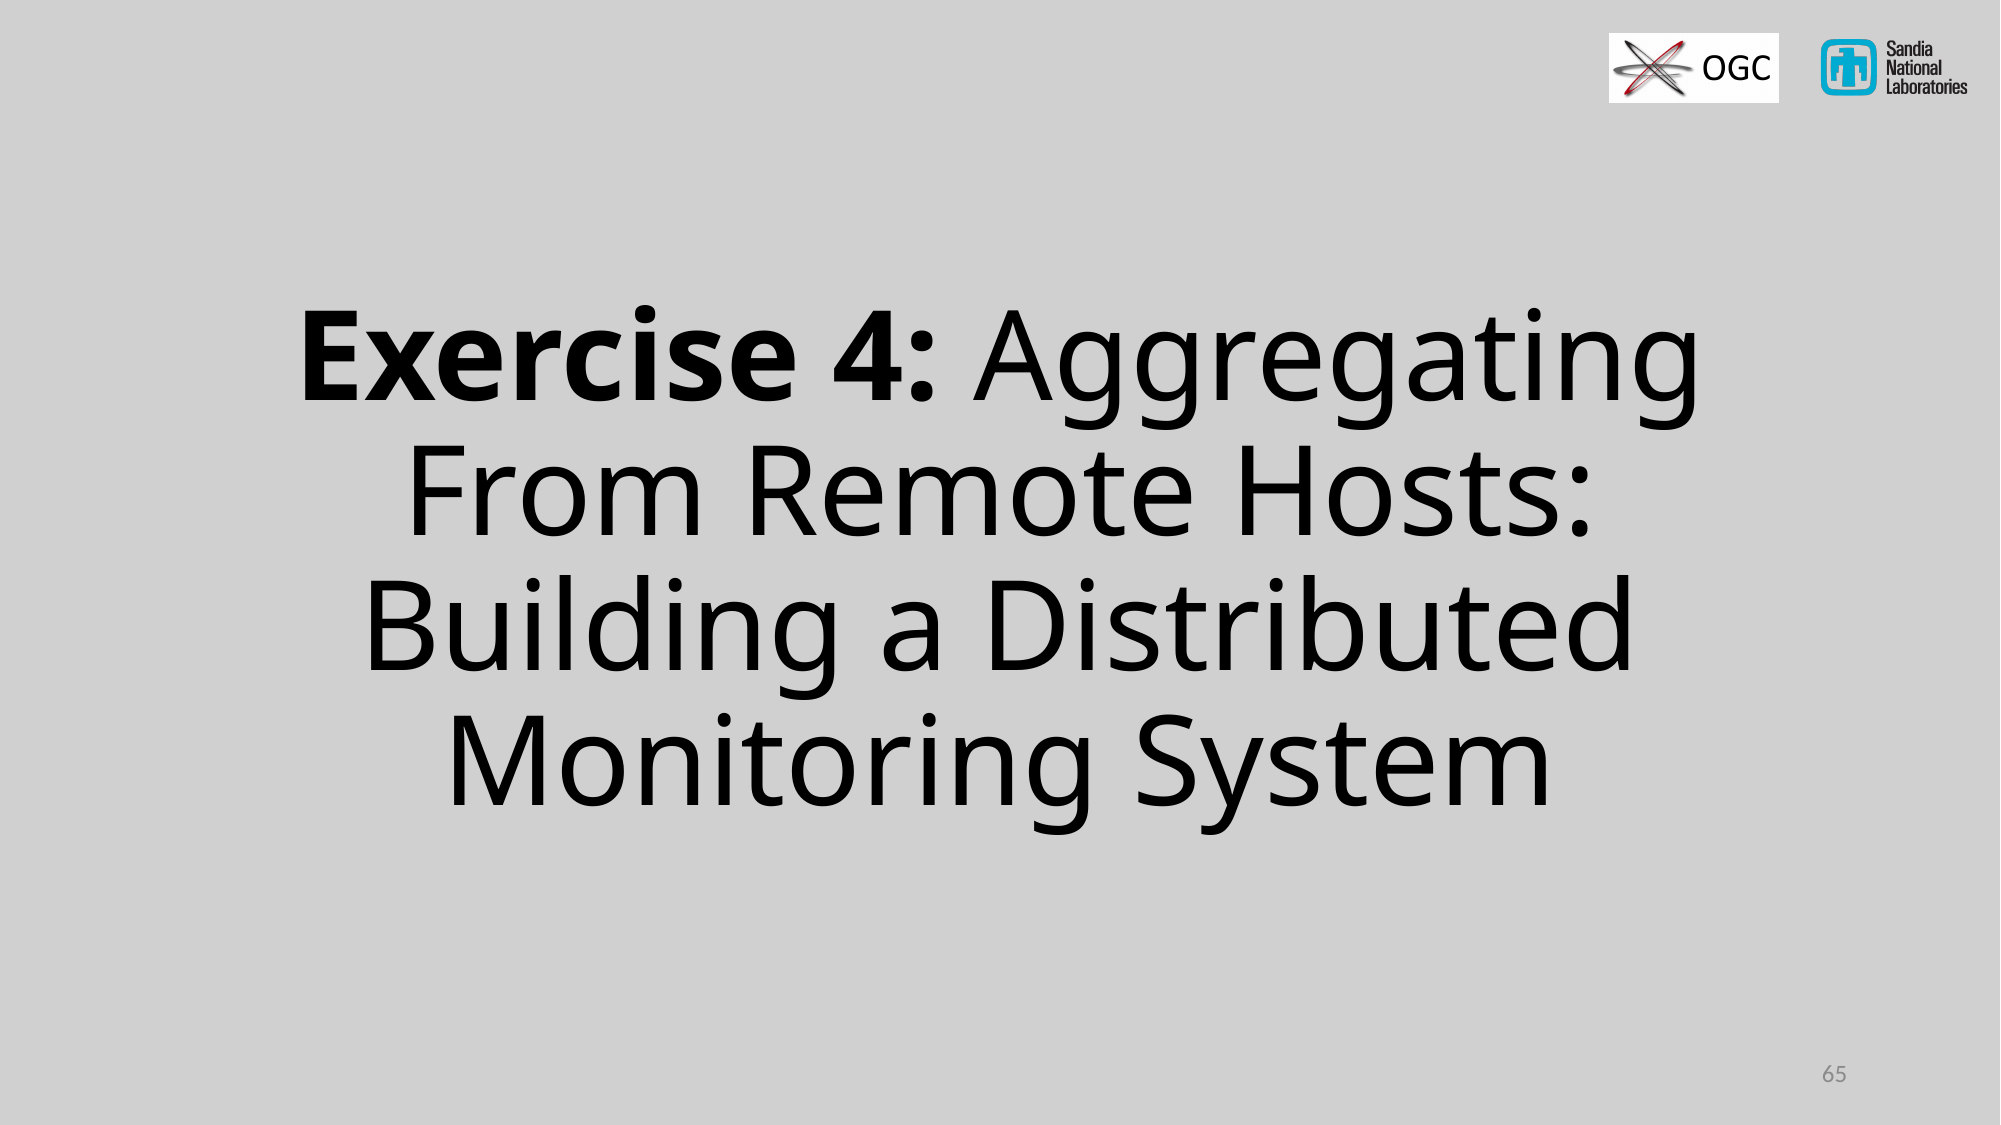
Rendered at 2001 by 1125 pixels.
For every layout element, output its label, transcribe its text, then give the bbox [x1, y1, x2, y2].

picture [1608, 33, 1779, 103]
picture [1817, 34, 1971, 102]
title Exercise 4: Aggregating From Remote Hosts: Building a Distributed Monitoring System [137, 364, 1863, 761]
slide_number 65 [1412, 1042, 1863, 1103]
